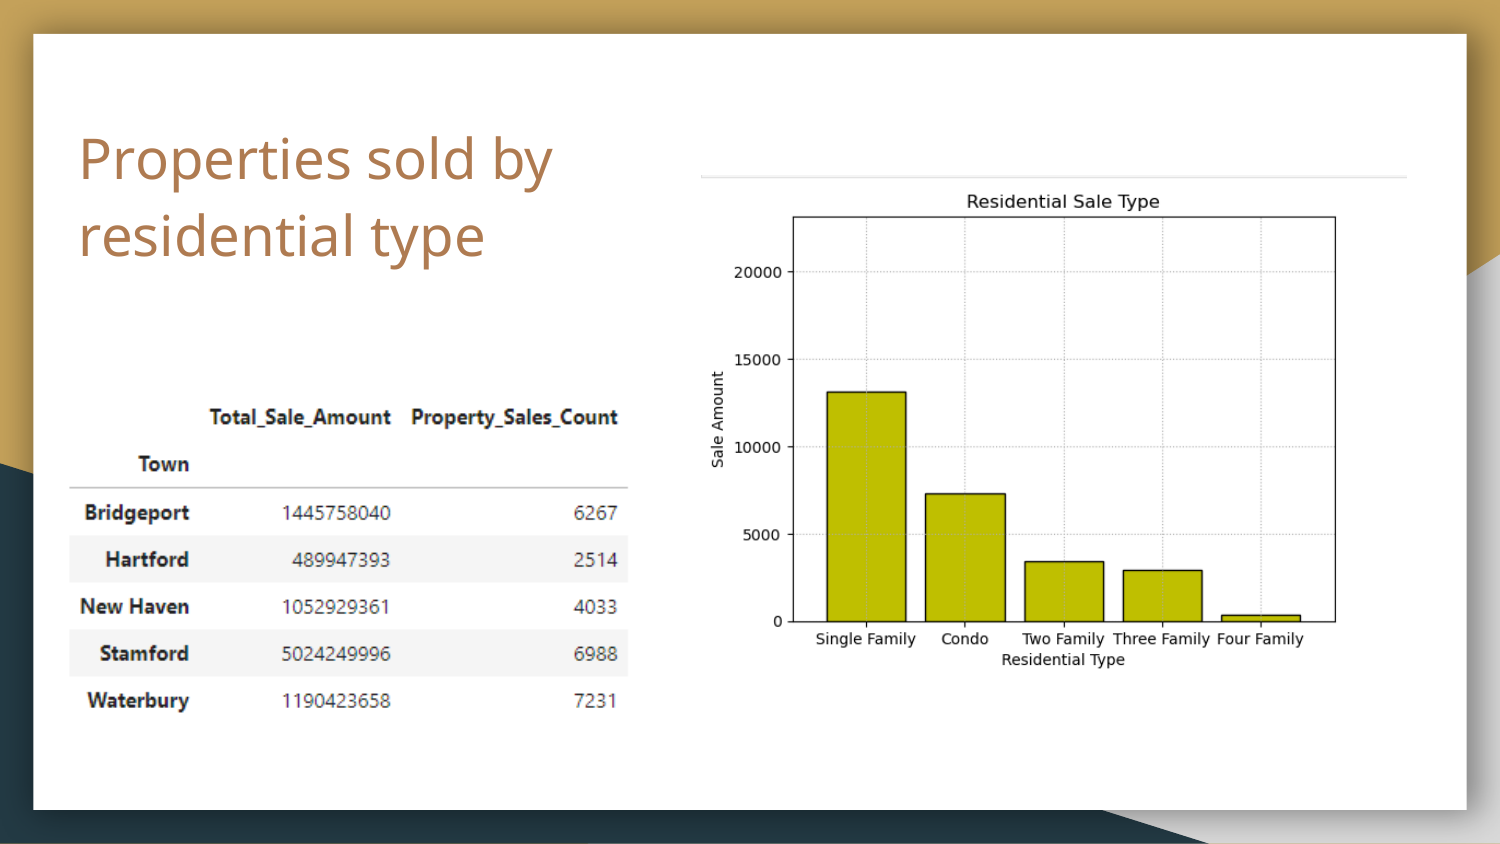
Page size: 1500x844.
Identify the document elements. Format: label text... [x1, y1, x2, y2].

picture [700, 175, 1407, 687]
picture [64, 387, 672, 745]
title Properties sold by residential type [63, 104, 688, 332]
